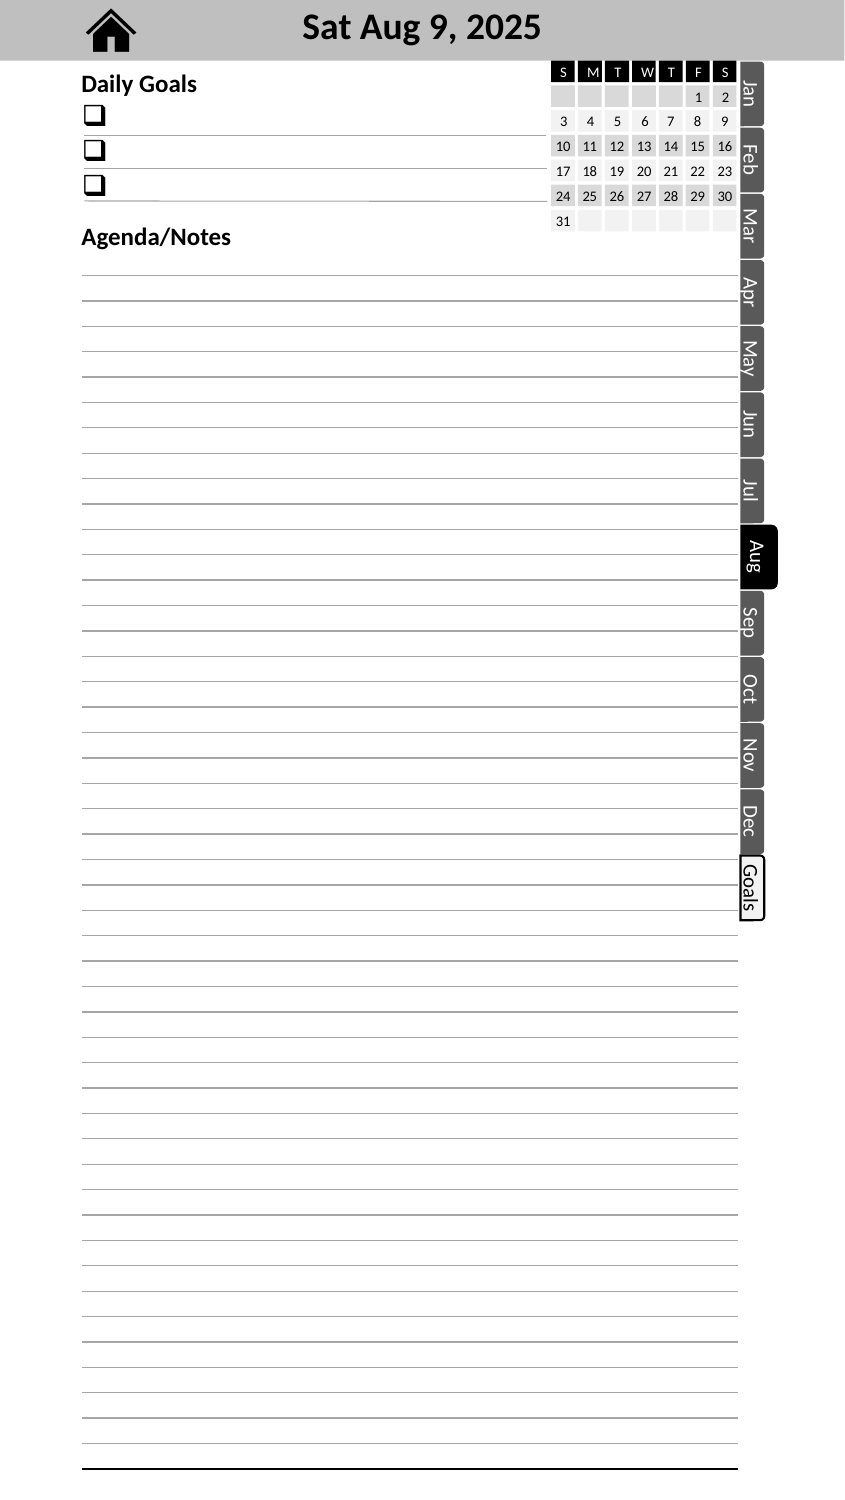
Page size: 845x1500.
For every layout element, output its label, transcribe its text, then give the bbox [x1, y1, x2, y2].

picture [82, 1, 140, 59]
list Sat Aug 9, 2025 [190, 0, 655, 61]
